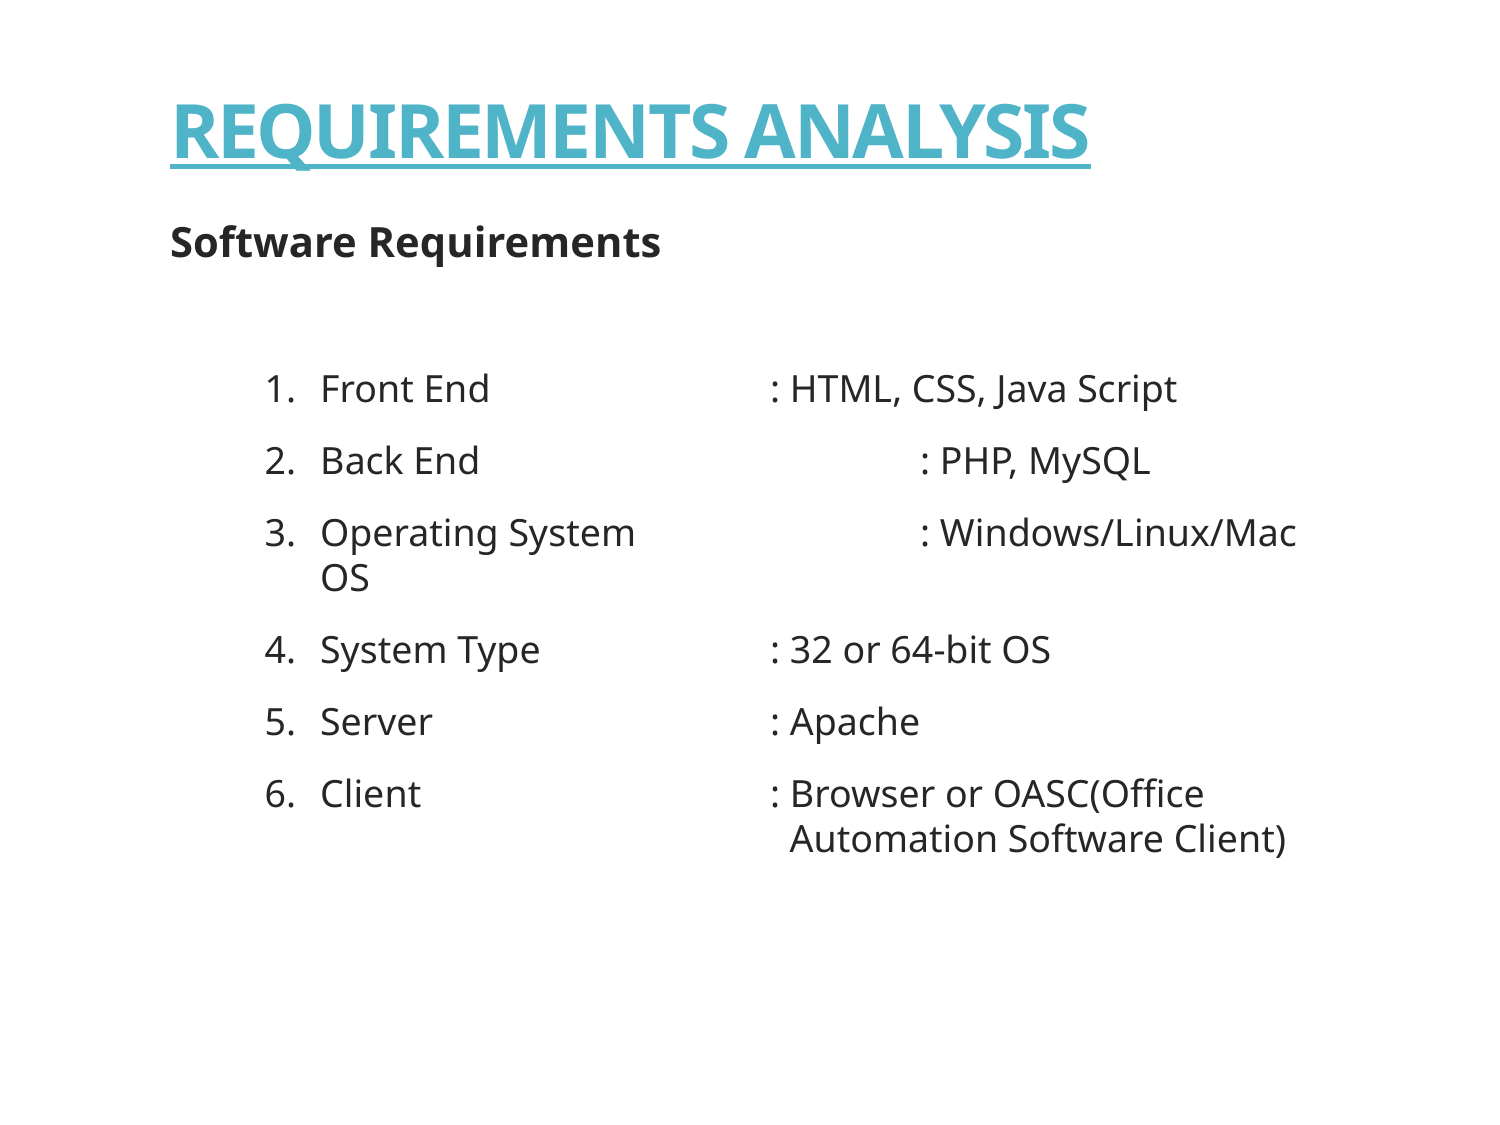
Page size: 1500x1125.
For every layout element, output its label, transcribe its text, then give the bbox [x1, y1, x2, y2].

list Software Requirements Front End : HTML, CSS, Java Script Back End : PHP, MySQL Operating System : Windows/Linux/Mac OS System Type : 32 or 64-bit OS Server : Apache Client : Browser or OASC(Office Automation Software Client) [155, 208, 1348, 976]
title REQUIREMENTS ANALYSIS [155, 60, 1348, 208]
